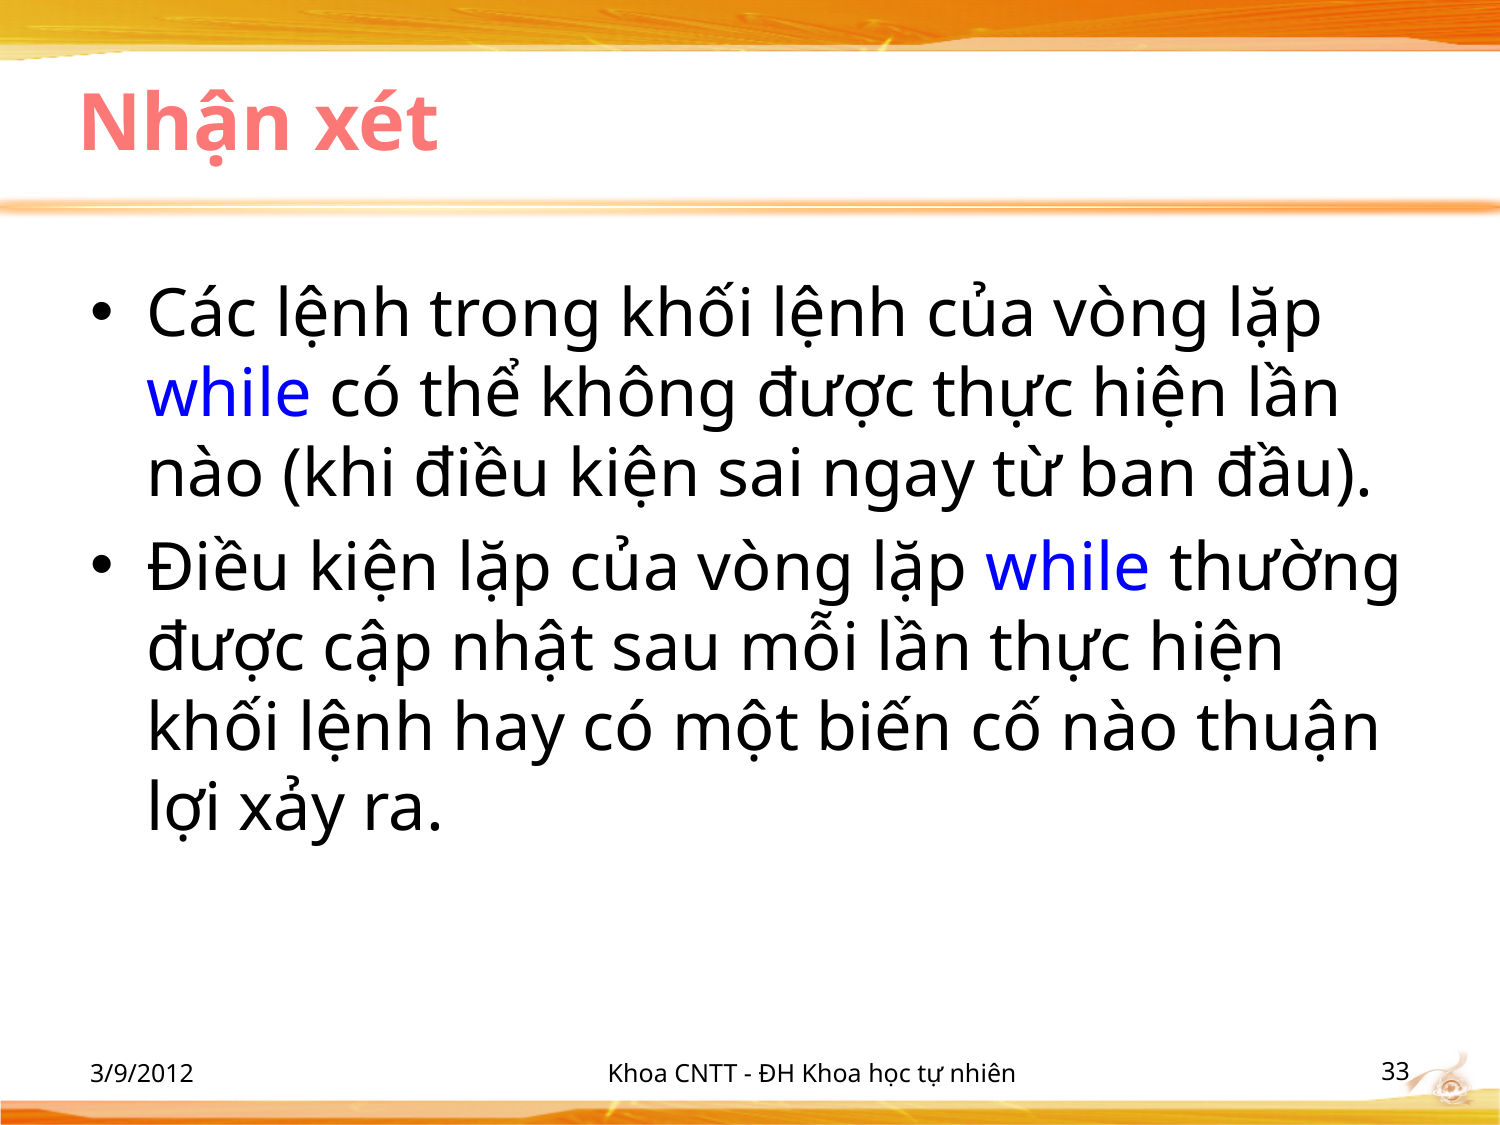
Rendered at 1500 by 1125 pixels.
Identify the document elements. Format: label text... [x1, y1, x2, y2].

list Các lệnh trong khối lệnh của vòng lặp while có thể không được thực hiện lần nào (khi điều kiện sai ngay từ ban đầu). Điều kiện lặp của vòng lặp while thường được cập nhật sau mỗi lần thực hiện khối lệnh hay có một biến cố nào thuận lợi xảy ra. [75, 262, 1425, 1005]
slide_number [75, 1042, 238, 1103]
picture [0, 187, 1500, 225]
picture [0, 0, 1500, 63]
slide_number ‹#› [1337, 1042, 1425, 1103]
picture [2, 1049, 1500, 1124]
footer Khoa CNTT - ĐH Khoa học tự nhiên [312, 1042, 1313, 1103]
title Nhận xét [62, 24, 1475, 213]
